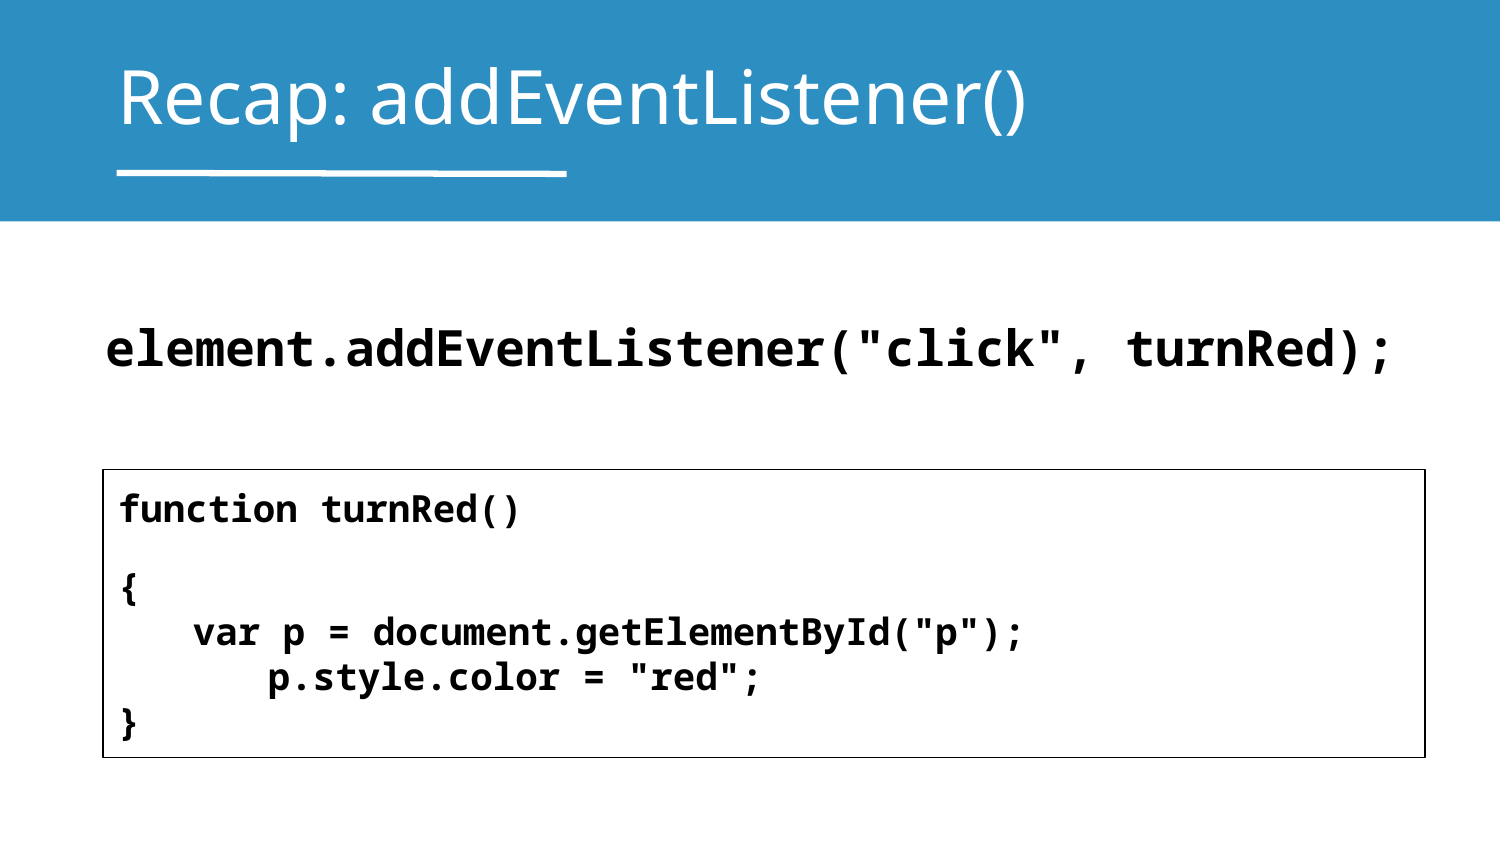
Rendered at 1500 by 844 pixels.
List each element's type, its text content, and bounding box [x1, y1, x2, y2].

list element.addEventListener("click", turnRed); [51, 292, 1449, 422]
text_box function turnRed() { var p = document.getElementById("p"); p.style.color = "red"; } [102, 469, 1425, 758]
title Recap: addEventListener() [102, 34, 1500, 106]
